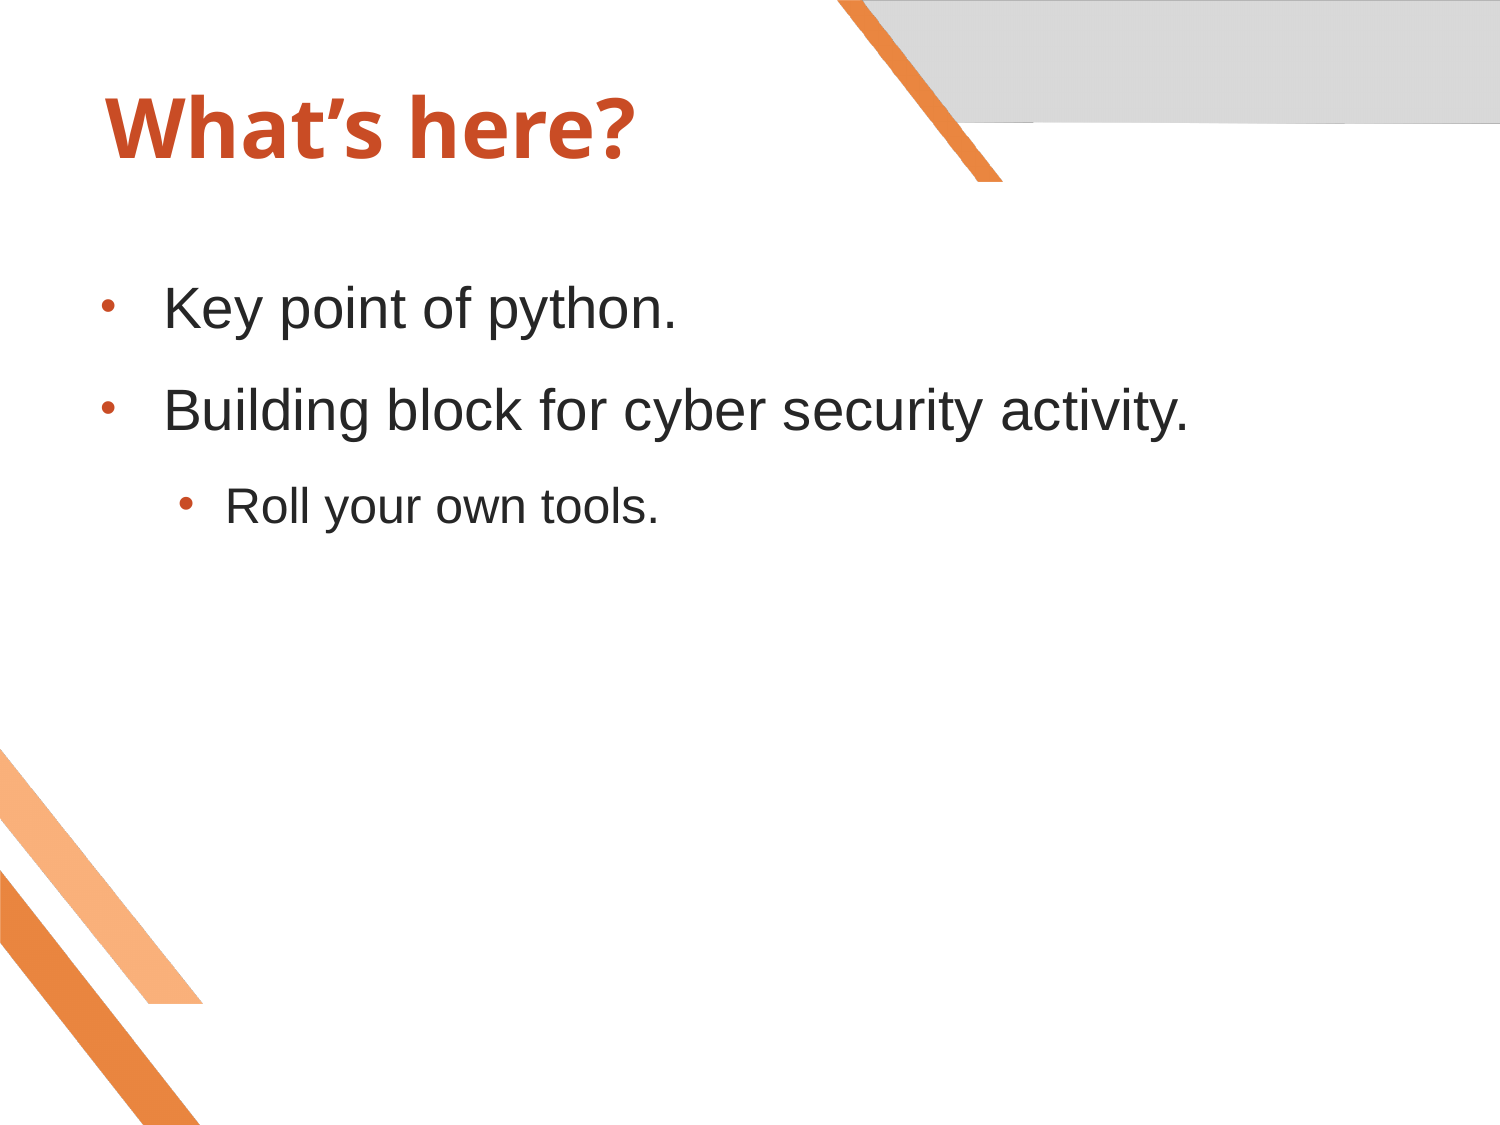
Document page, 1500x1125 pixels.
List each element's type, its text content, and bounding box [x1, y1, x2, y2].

picture [837, 0, 1500, 182]
picture [0, 745, 200, 1125]
title What’s here? [75, 59, 875, 191]
list Key point of python. Building block for cyber security activity. Roll your own tools. [75, 262, 1425, 1013]
